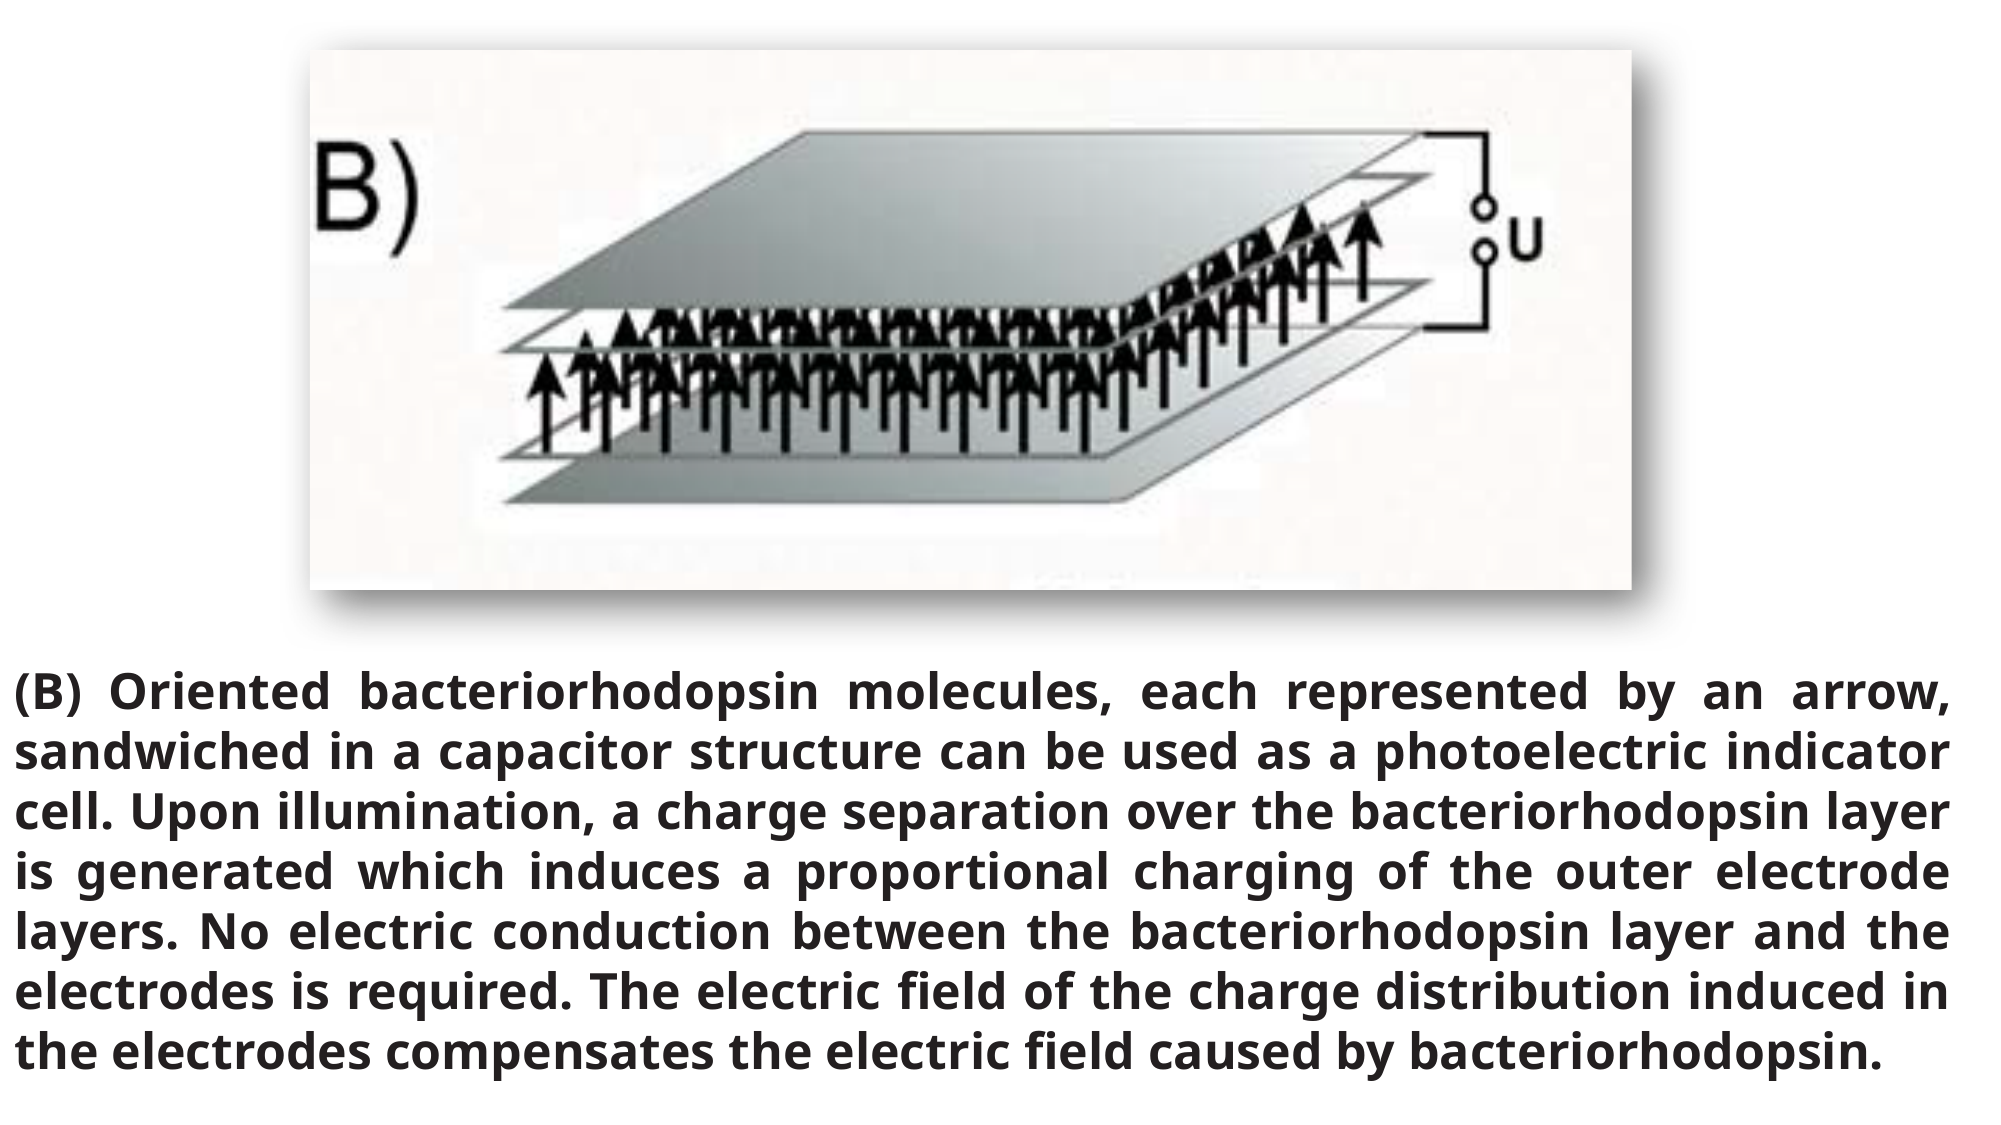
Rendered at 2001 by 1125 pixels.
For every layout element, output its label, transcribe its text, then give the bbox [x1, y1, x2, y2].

picture [309, 50, 1632, 590]
text_box (B) Oriented bacteriorhodopsin molecules, each represented by an arrow, sandwiched in a capacitor structure can be used as a photoelectric indicator cell. Upon illumination, a charge separation over the bacteriorhodopsin layer is generated which induces a proportional charging of the outer electrode layers. No electric conduction between the bacteriorhodopsin layer and the electrodes is required. The electric field of the charge distribution induced in the electrodes compensates the electric field caused by bacteriorhodopsin. [0, 652, 1967, 1088]
